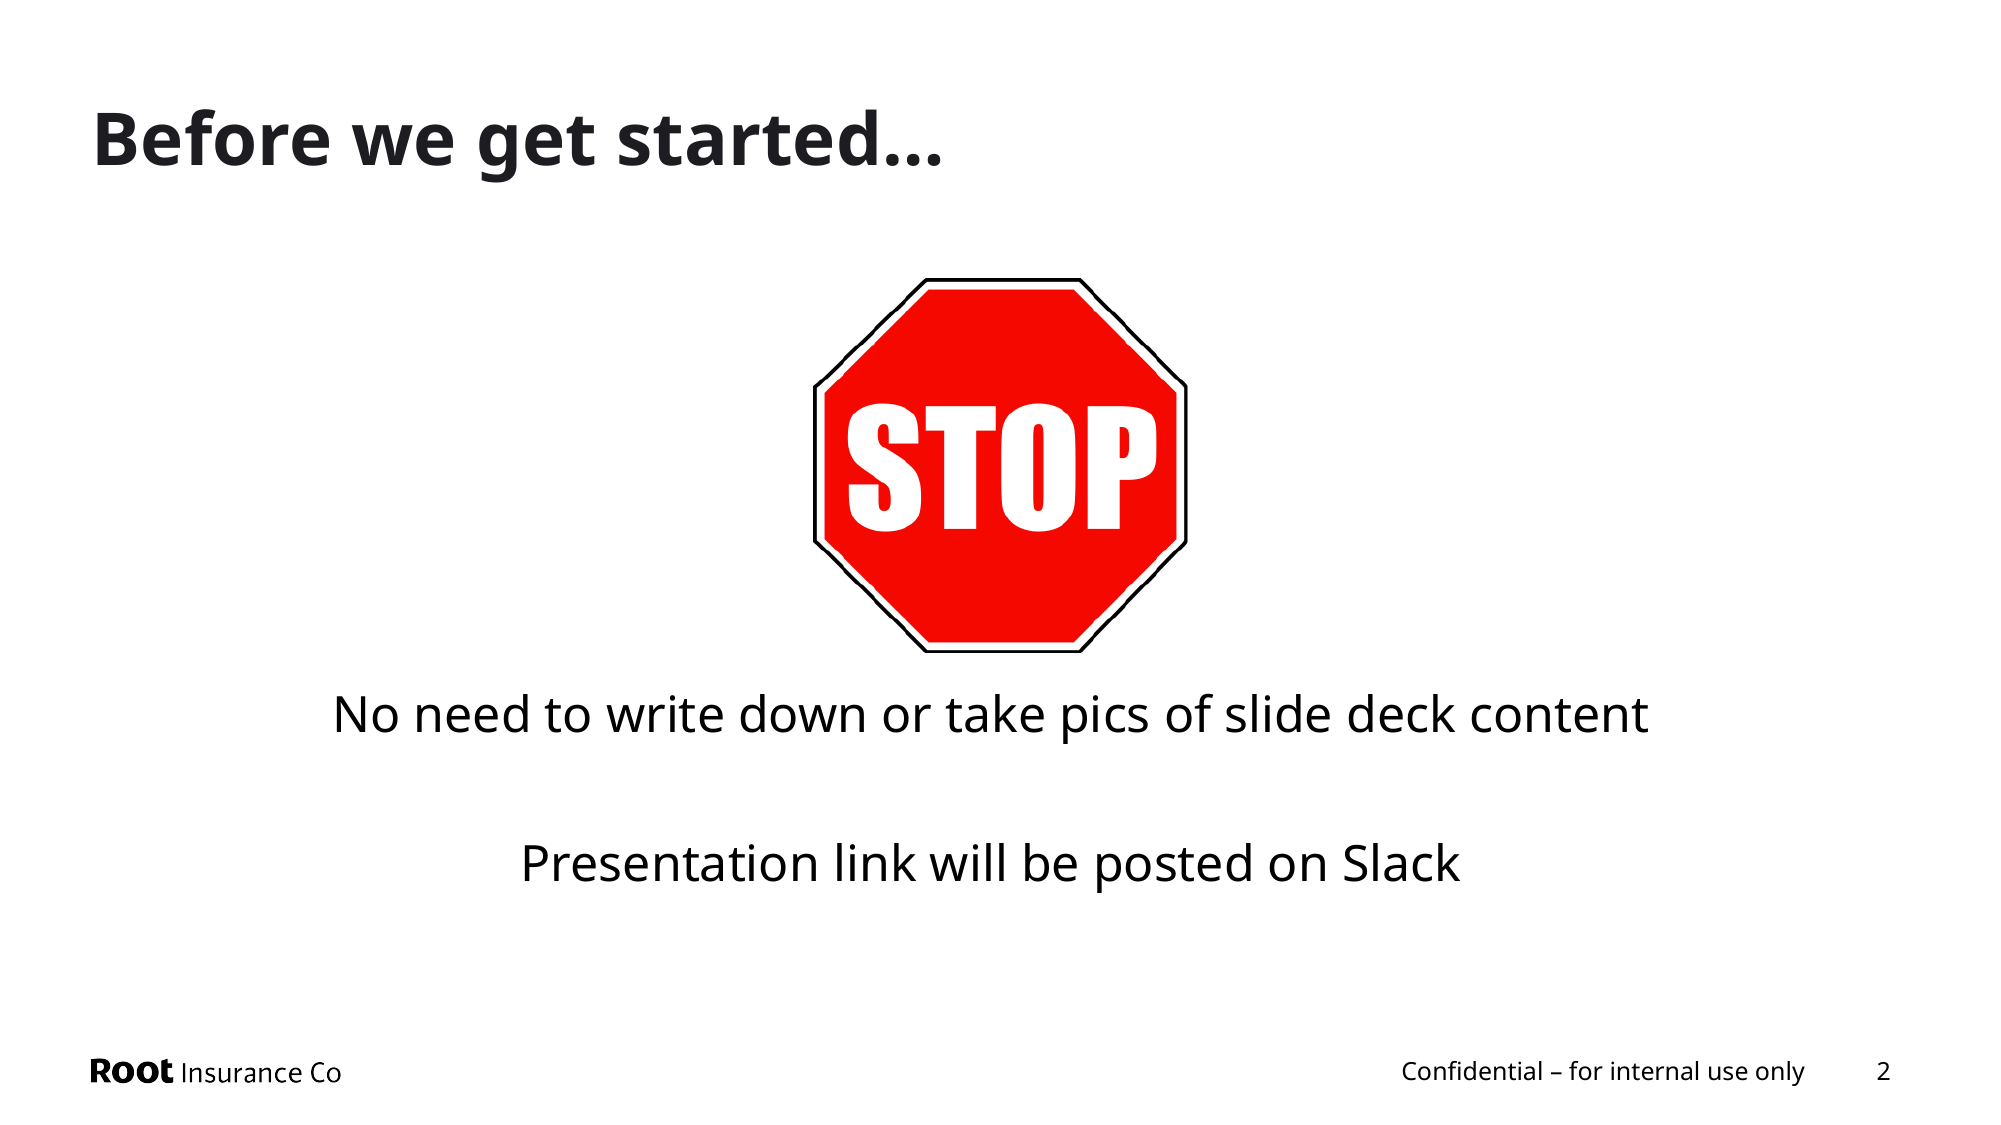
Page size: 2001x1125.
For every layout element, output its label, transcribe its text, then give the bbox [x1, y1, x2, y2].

list No need to write down or take pics of slide deck content Presentation link will be posted on Slack [91, 681, 1906, 1013]
slide_number 2 [1835, 1042, 1906, 1103]
footer Confidential – for internal use only [1145, 1042, 1821, 1103]
picture [67, 1034, 365, 1107]
title Before we get started… [91, 59, 1906, 224]
picture [812, 277, 1188, 653]
